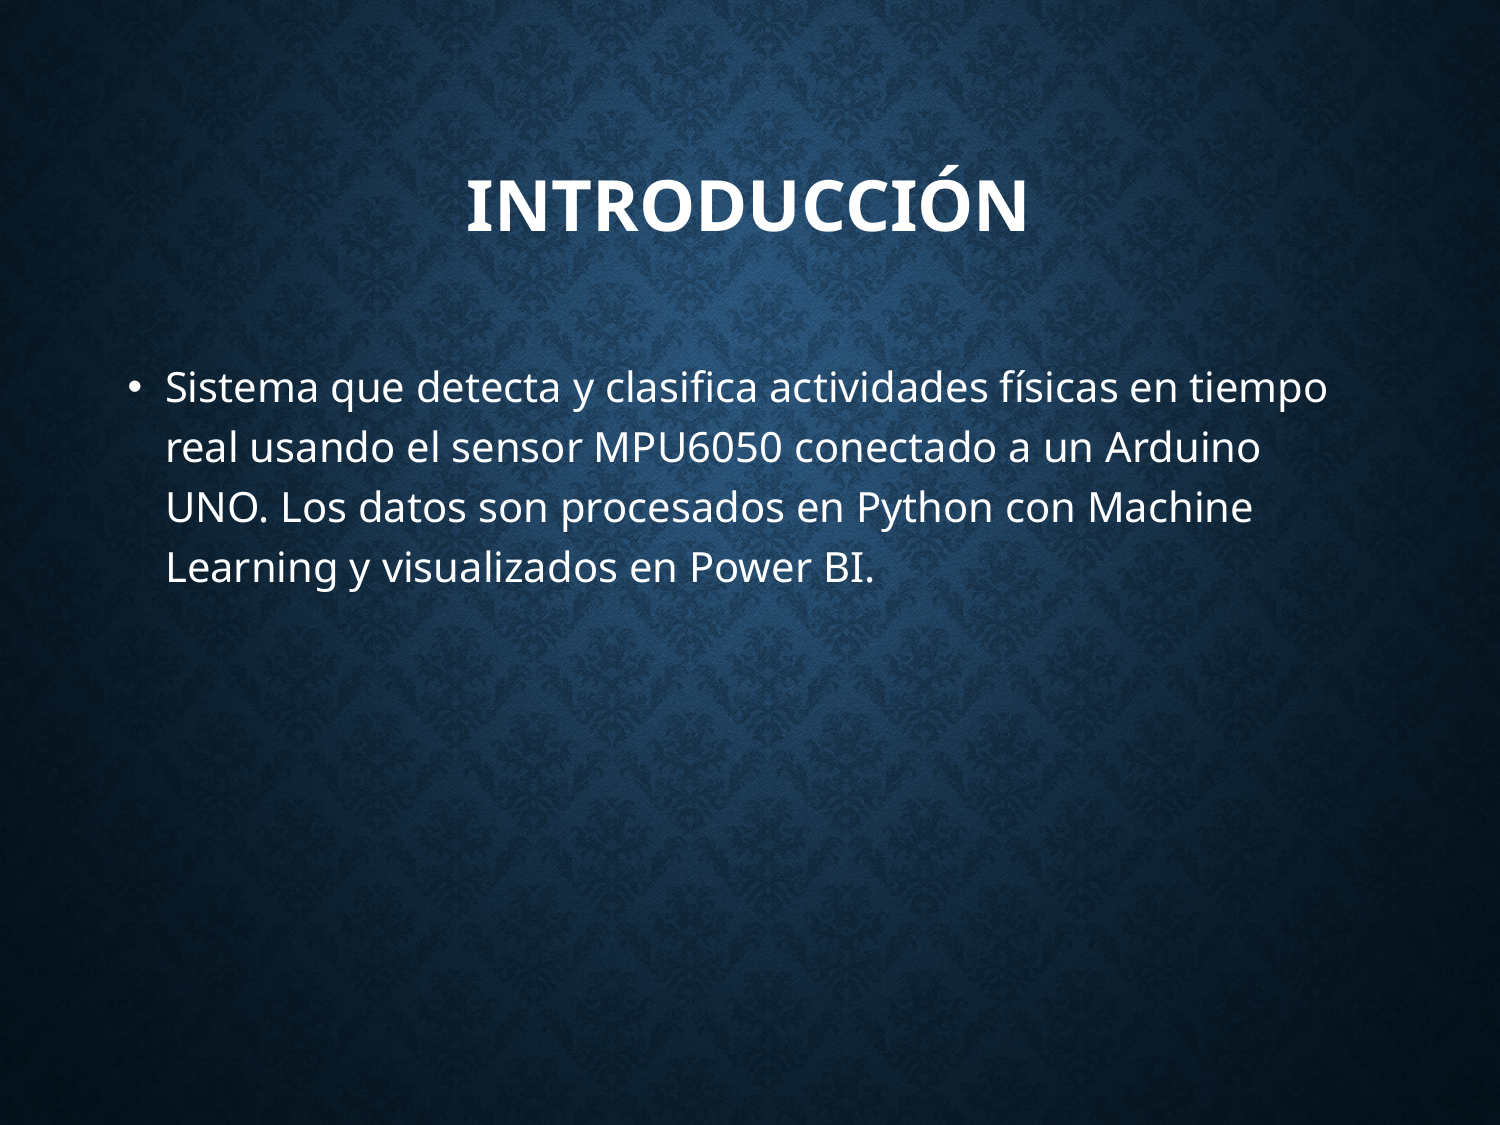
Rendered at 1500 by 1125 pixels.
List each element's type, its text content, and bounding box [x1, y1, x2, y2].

title Introducción [112, 99, 1387, 318]
list Sistema que detecta y clasifica actividades físicas en tiempo real usando el sensor MPU6050 conectado a un Arduino UNO. Los datos son procesados en Python con Machine Learning y visualizados en Power BI. [112, 343, 1387, 950]
